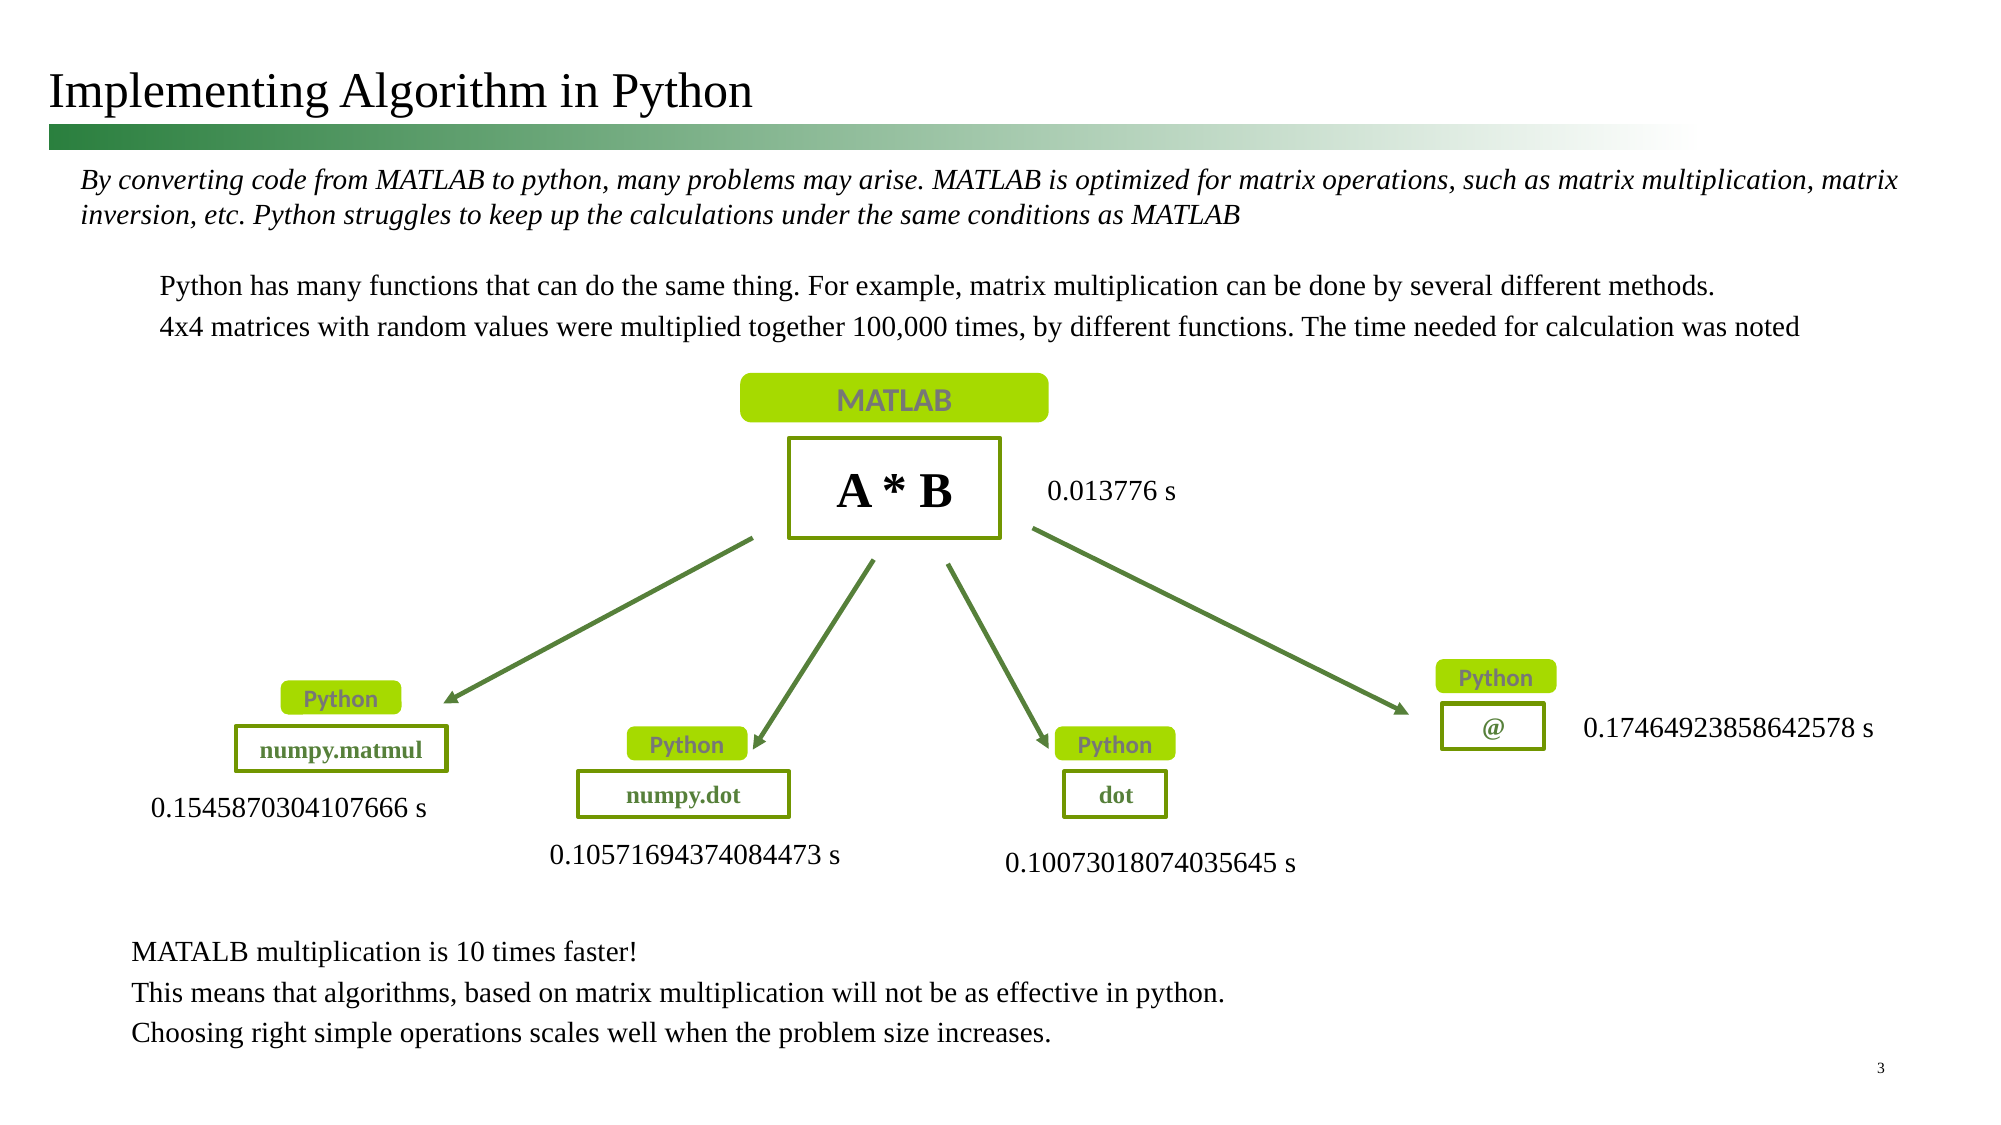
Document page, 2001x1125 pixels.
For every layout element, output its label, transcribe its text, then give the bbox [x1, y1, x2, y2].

text_box Python [1052, 724, 1178, 763]
text_box 0.10571694374084473 s [534, 827, 961, 878]
text_box MATLAB [738, 370, 1051, 425]
text_box 0.10073018074035645 s [990, 835, 1378, 886]
text_box 0.17464923858642578 s [1568, 700, 1949, 751]
title Implementing Algorithm in Python [33, 0, 1834, 126]
text_box MATALB multiplication is 10 times faster! This means that algorithms, based on matrix multiplication will not be as effective in python. Choosing right simple operations scales well when the problem size increases. [116, 924, 1805, 1068]
text_box [787, 436, 1002, 540]
text_box numpy.dot [577, 771, 789, 817]
text_box Python [624, 724, 750, 763]
text_box 0.013776 s [1032, 463, 1244, 514]
text_box Python [278, 678, 404, 717]
text_box 0.1545870304107666 s [136, 781, 501, 831]
text_box Python has many functions that can do the same thing. For example, matrix multiplication can be done by several different methods. 4x4 matrices with random values were multiplied together 100,000 times, by different functions. The time needed for calculation was noted [144, 259, 1834, 354]
text_box A * B [804, 449, 985, 525]
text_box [947, 563, 1049, 750]
slide_number 3 [1433, 1049, 1901, 1113]
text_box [443, 537, 754, 704]
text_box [752, 559, 874, 750]
text_box dot [1048, 771, 1184, 817]
text_box numpy.matmul [235, 725, 447, 771]
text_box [1032, 527, 1410, 715]
text_box @ [1426, 703, 1562, 749]
text_box Python [1433, 656, 1559, 696]
text_box By converting code from MATLAB to python, many problems may arise. MATLAB is optimized for matrix operations, such as matrix multiplication, matrix inversion, etc. Python struggles to keep up the calculations under the same conditions as MATLAB [65, 153, 1949, 238]
